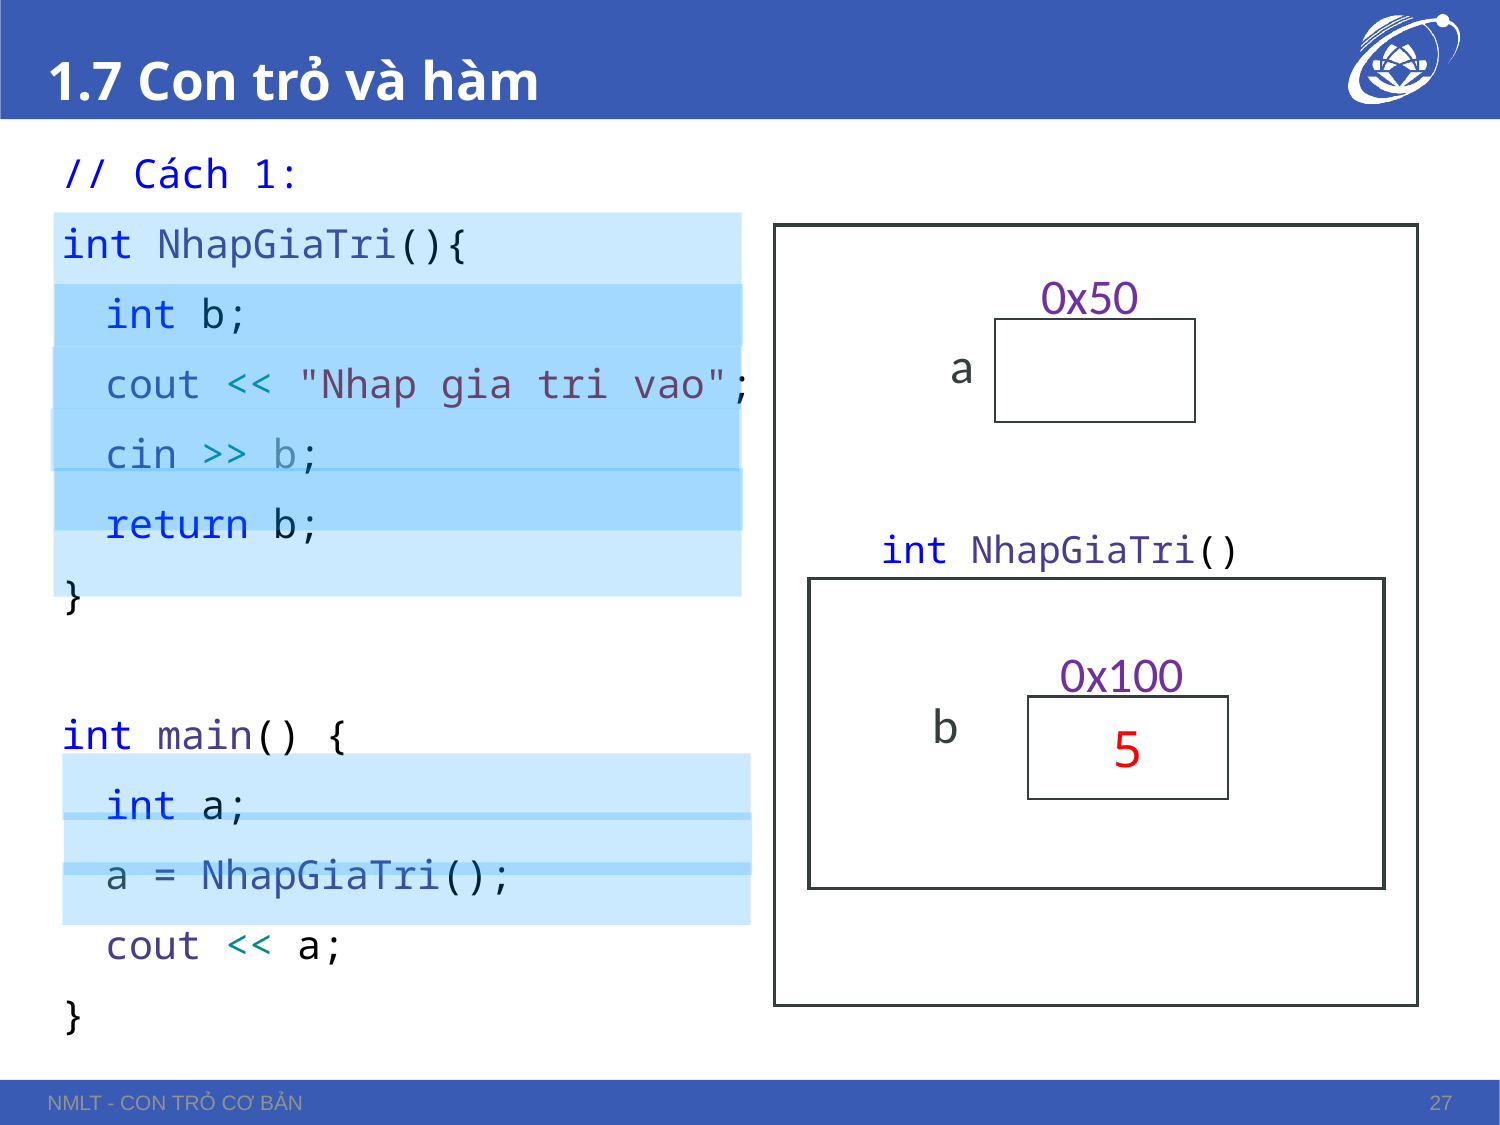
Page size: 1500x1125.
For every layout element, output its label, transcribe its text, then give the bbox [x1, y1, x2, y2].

text_box 0x50 [983, 265, 1196, 325]
text_box [808, 578, 1385, 889]
text_box [994, 325, 1196, 423]
text_box [774, 224, 1419, 1006]
text_box [62, 753, 751, 820]
text_box 0x100 [1016, 642, 1229, 703]
text_box [54, 284, 743, 347]
text_box a [856, 333, 1069, 393]
list // Cách 1: int NhapGiaTri(){ int b; cout << "Nhap gia tri vao"; cin >> b; return b; } int main() { int a; a = NhapGiaTri(); cout << a; } [32, 146, 1468, 1054]
text_box 5 [1027, 703, 1229, 800]
text_box [54, 468, 743, 531]
slide_number 27 [1388, 1083, 1468, 1122]
text_box [62, 862, 751, 925]
text_box [63, 812, 753, 875]
text_box int NhapGiaTri() [865, 518, 1278, 578]
text_box b [839, 694, 1052, 754]
text_box [50, 408, 739, 472]
text_box [52, 346, 741, 410]
title 1.7 Con trỏ và hàm [32, 0, 1468, 120]
footer NMLT - Con trỏ cơ bản [32, 1083, 1271, 1122]
text_box [53, 472, 742, 597]
text_box [53, 212, 742, 346]
